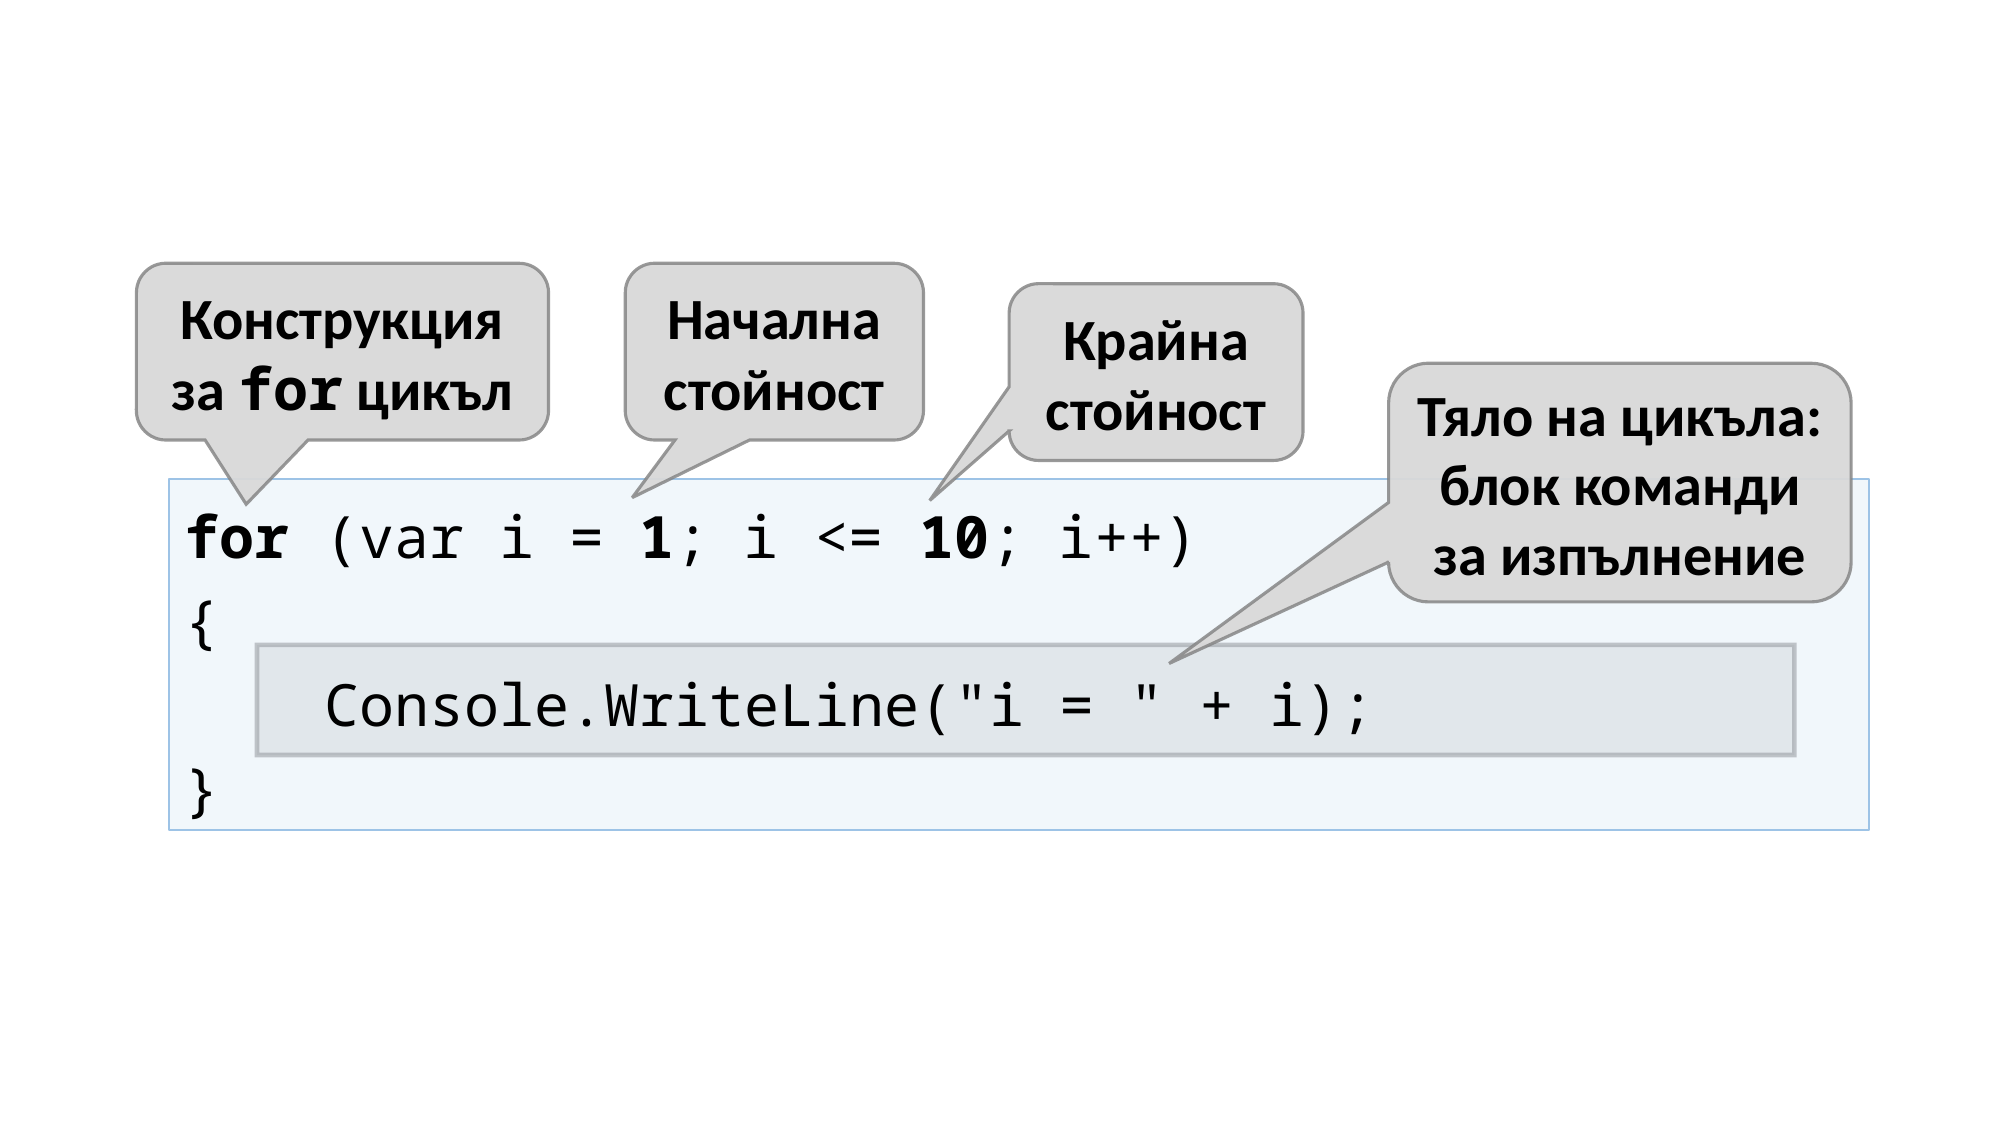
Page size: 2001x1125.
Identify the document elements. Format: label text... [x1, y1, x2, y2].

text_box for (var i = 1; i <= 10; i++) { Console.WriteLine("i = " + i); } [169, 479, 1870, 830]
text_box Конструкция за for цикъл [135, 262, 550, 506]
text_box Тяло на цикъла: блок команди за изпълнение [1168, 362, 1853, 665]
text_box Крайна стойност [928, 282, 1305, 502]
text_box Начална стойност [624, 262, 925, 499]
